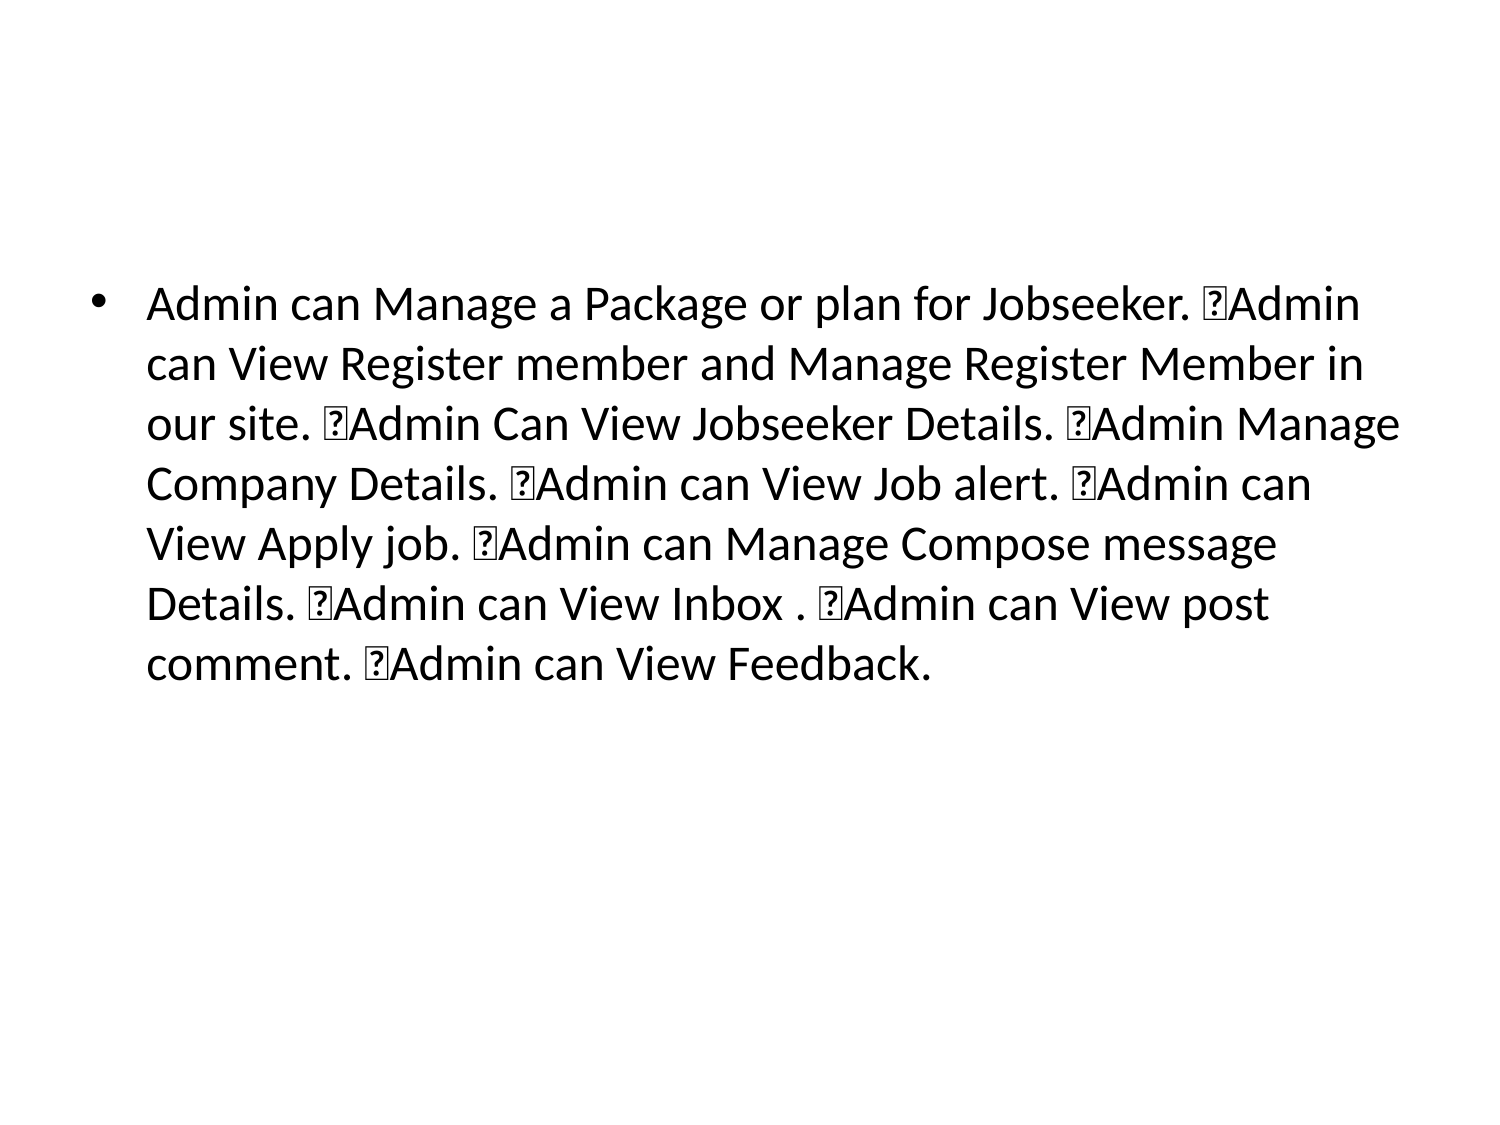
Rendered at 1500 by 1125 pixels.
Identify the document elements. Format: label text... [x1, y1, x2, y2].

list Admin can Manage a Package or plan for Jobseeker. Admin can View Register member and Manage Register Member in our site. Admin Can View Jobseeker Details. Admin Manage Company Details. Admin can View Job alert. Admin can View Apply job. Admin can Manage Compose message Details. Admin can View Inbox . Admin can View post comment. Admin can View Feedback. [75, 262, 1425, 1005]
